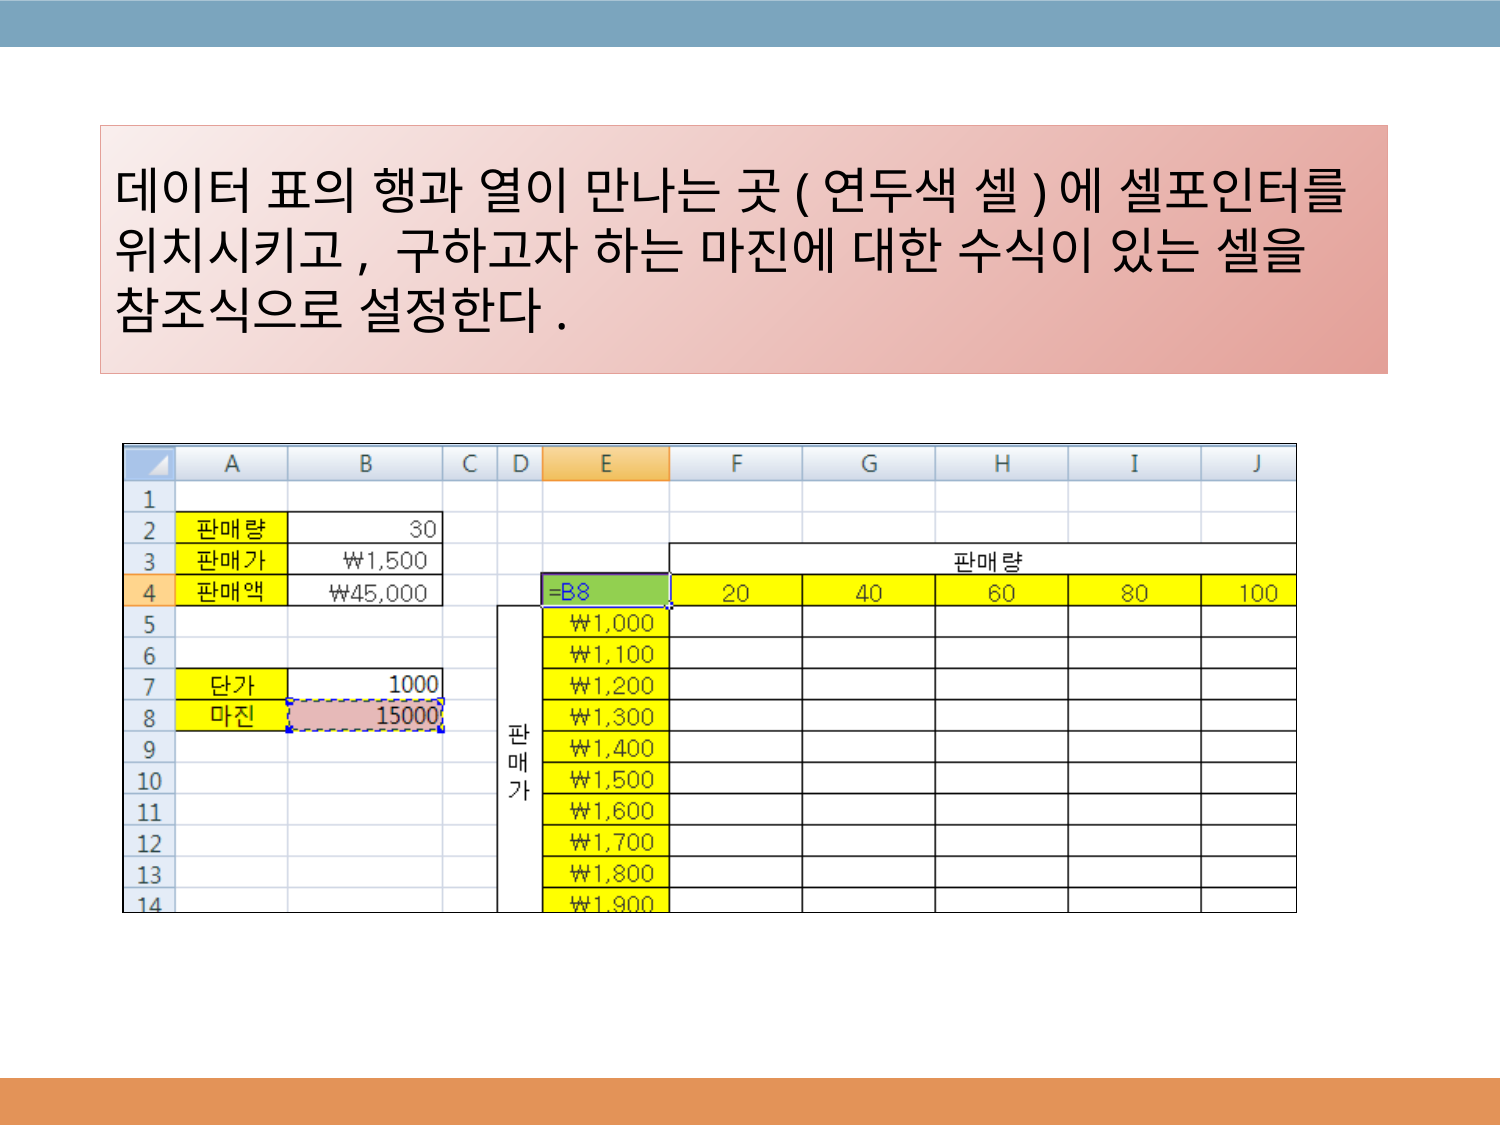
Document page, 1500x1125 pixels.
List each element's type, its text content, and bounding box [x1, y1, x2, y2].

picture [123, 444, 1296, 912]
text_box 데이터 표의 행과 열이 만나는 곳(연두색 셀)에 셀포인터를 위치시키고, 구하고자 하는 마진에 대한 수식이 있는 셀을 참조식으로 설정한다. [100, 125, 1388, 374]
